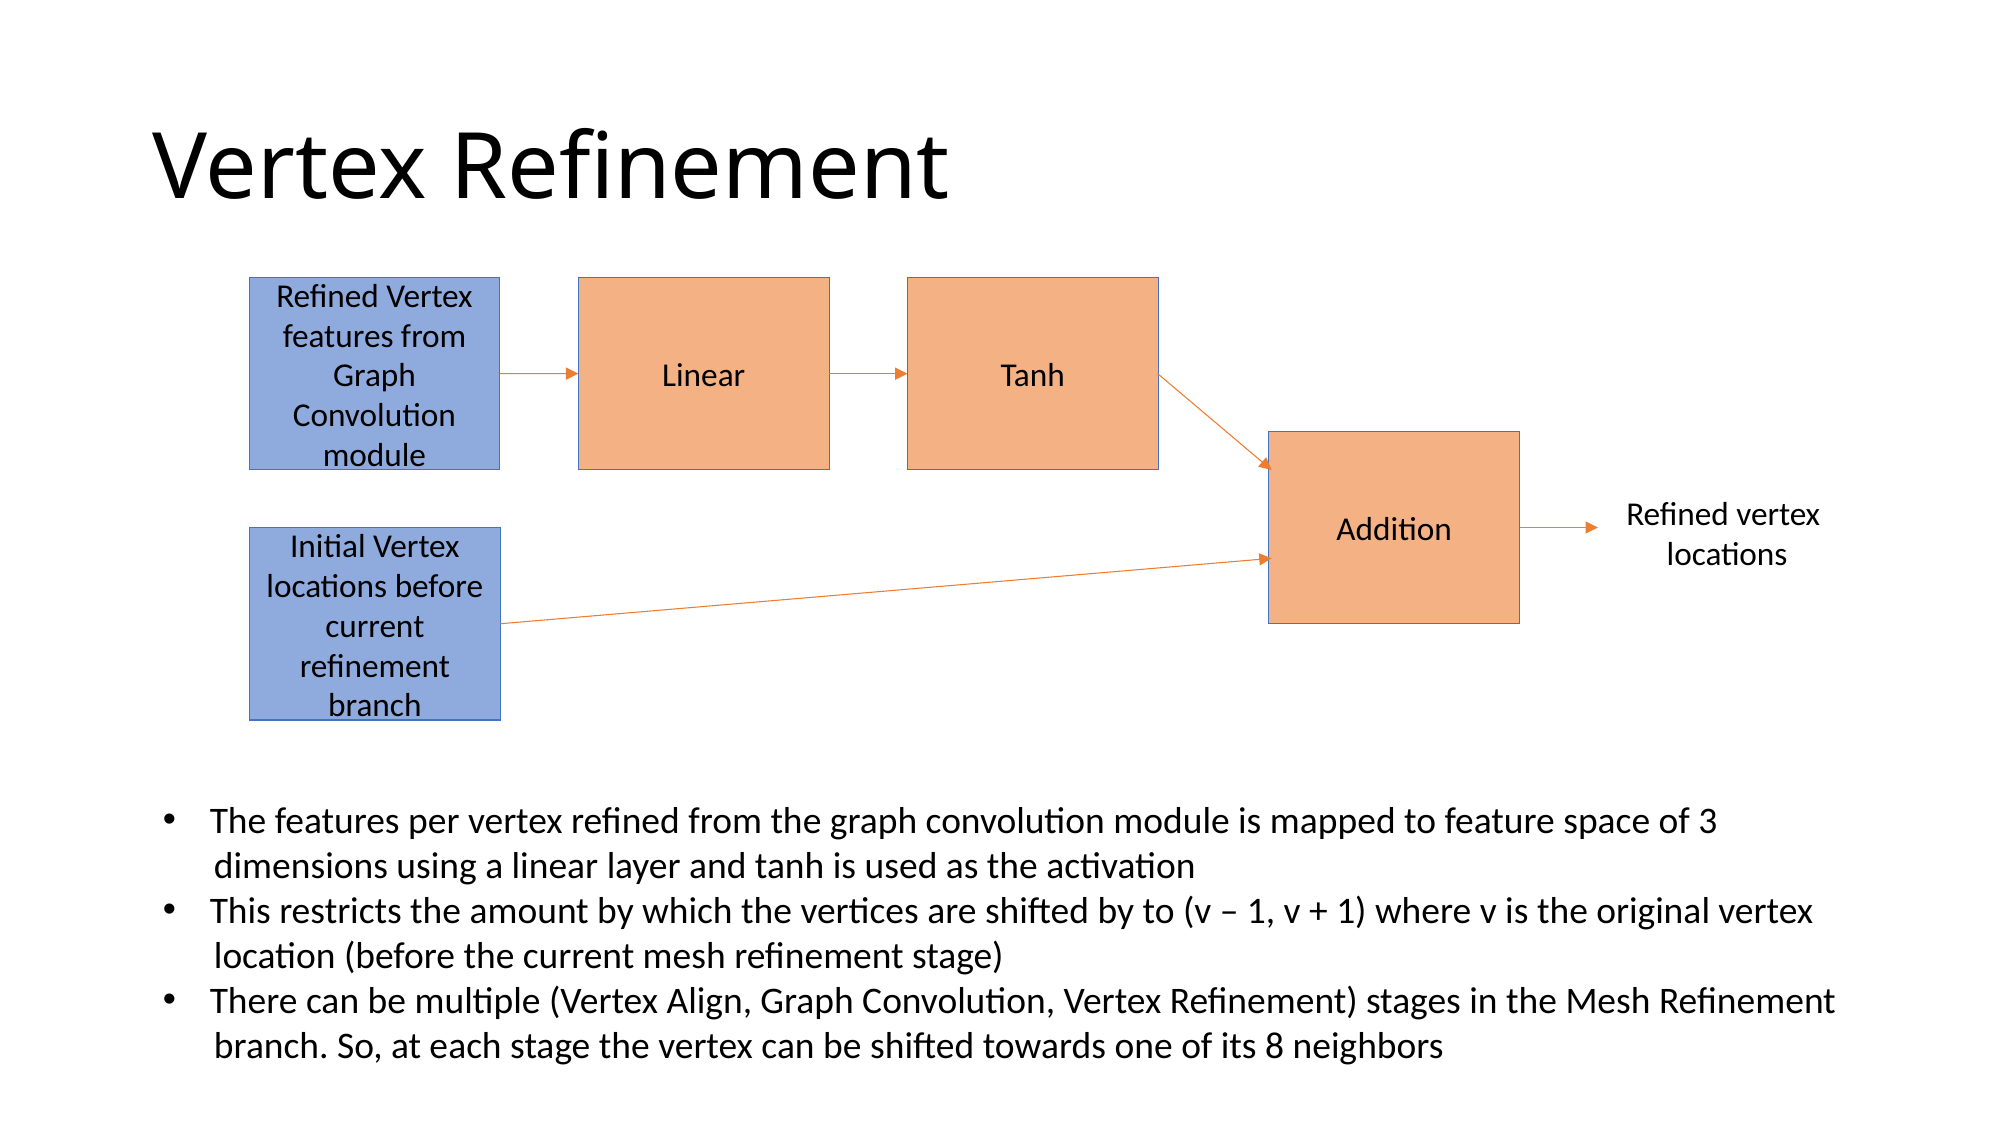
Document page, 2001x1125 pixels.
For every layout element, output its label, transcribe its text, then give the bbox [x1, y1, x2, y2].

text_box The features per vertex refined from the graph convolution module is mapped to feature space of 3 dimensions using a linear layer and tanh is used as the activation This restricts the amount by which the vertices are shifted by to (v – 1, v + 1) where v is the original vertex location (before the current mesh refinement stage) There can be multiple (Vertex Align, Graph Convolution, Vertex Refinement) stages in the Mesh Refinement branch. So, at each stage the vertex can be shifted towards one of its 8 neighbors [148, 788, 1862, 1074]
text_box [249, 277, 1849, 721]
title Vertex Refinement [137, 59, 1863, 278]
